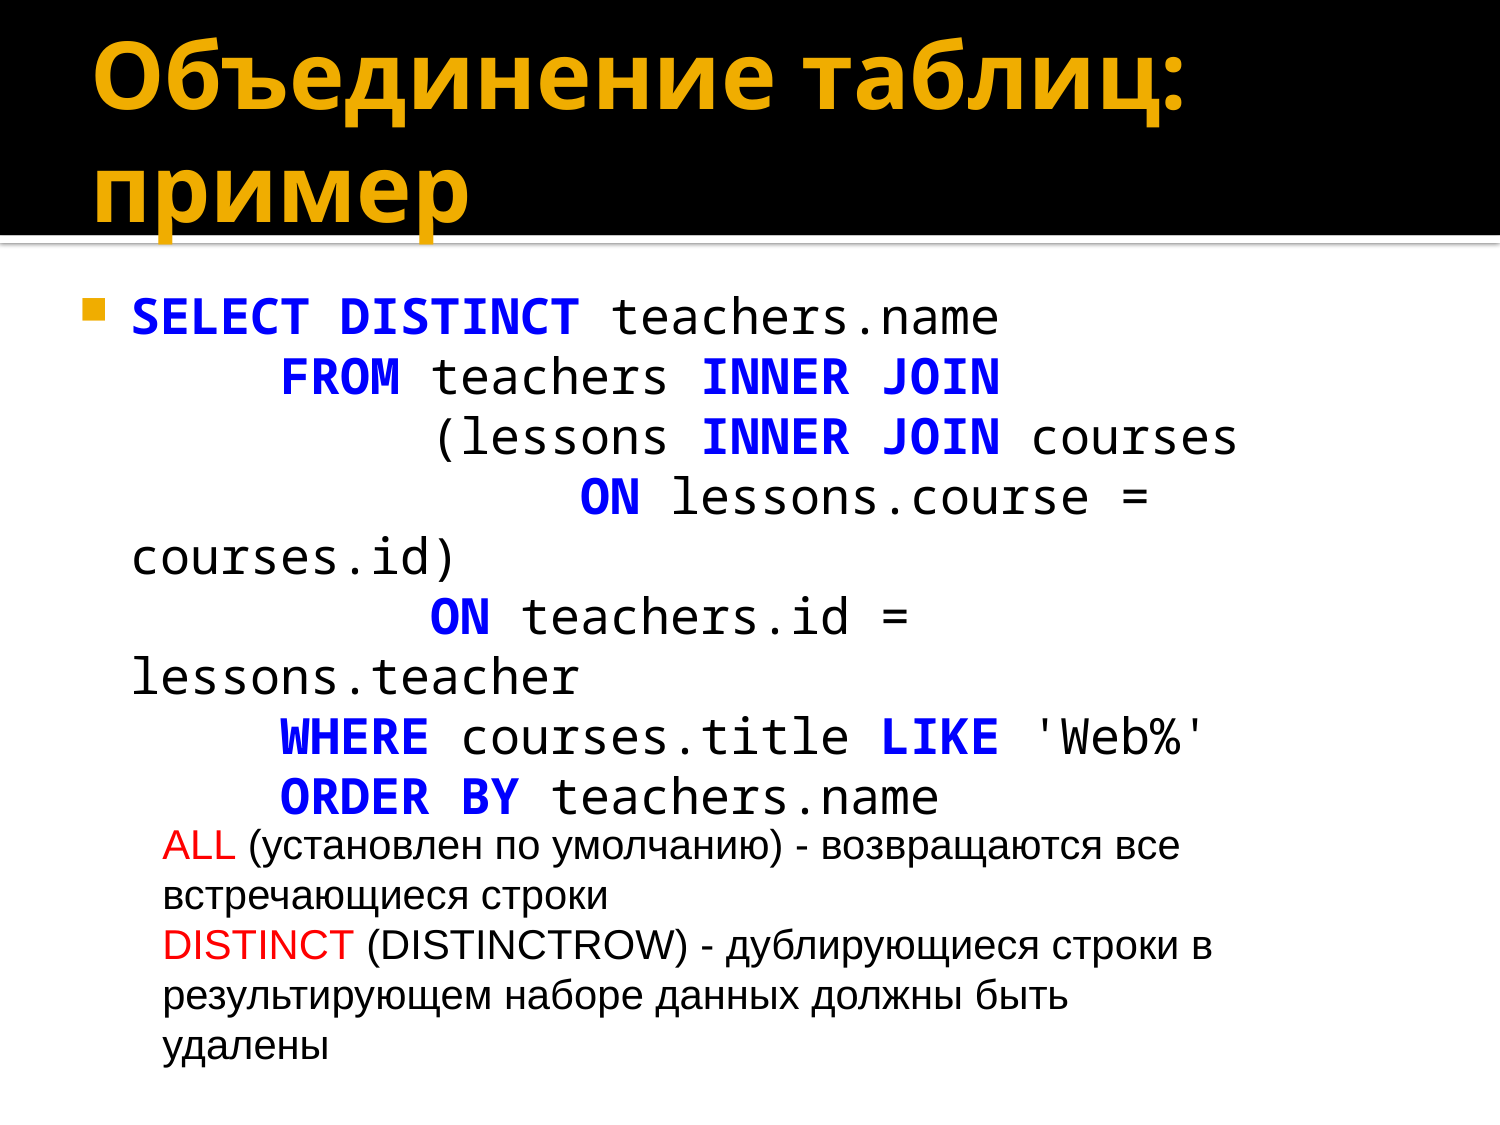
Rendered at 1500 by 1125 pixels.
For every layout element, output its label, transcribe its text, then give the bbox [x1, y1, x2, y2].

title Объединение таблиц: пример [75, 25, 1425, 231]
list SELECT DISTINCT teachers.name FROM teachers INNER JOIN (lessons INNER JOIN courses ON lessons.course = courses.id) ON teachers.id = lessons.teacher WHERE courses.title LIKE 'Web%' ORDER BY teachers.name [49, 269, 1400, 776]
text_box ALL (установлен по умолчанию) - возвращаются все встречающиеся строки DISTINCT (DISTINCTROW) - дублирующиеся строки в результирующем наборе данных должны быть удалены [147, 810, 1263, 1076]
